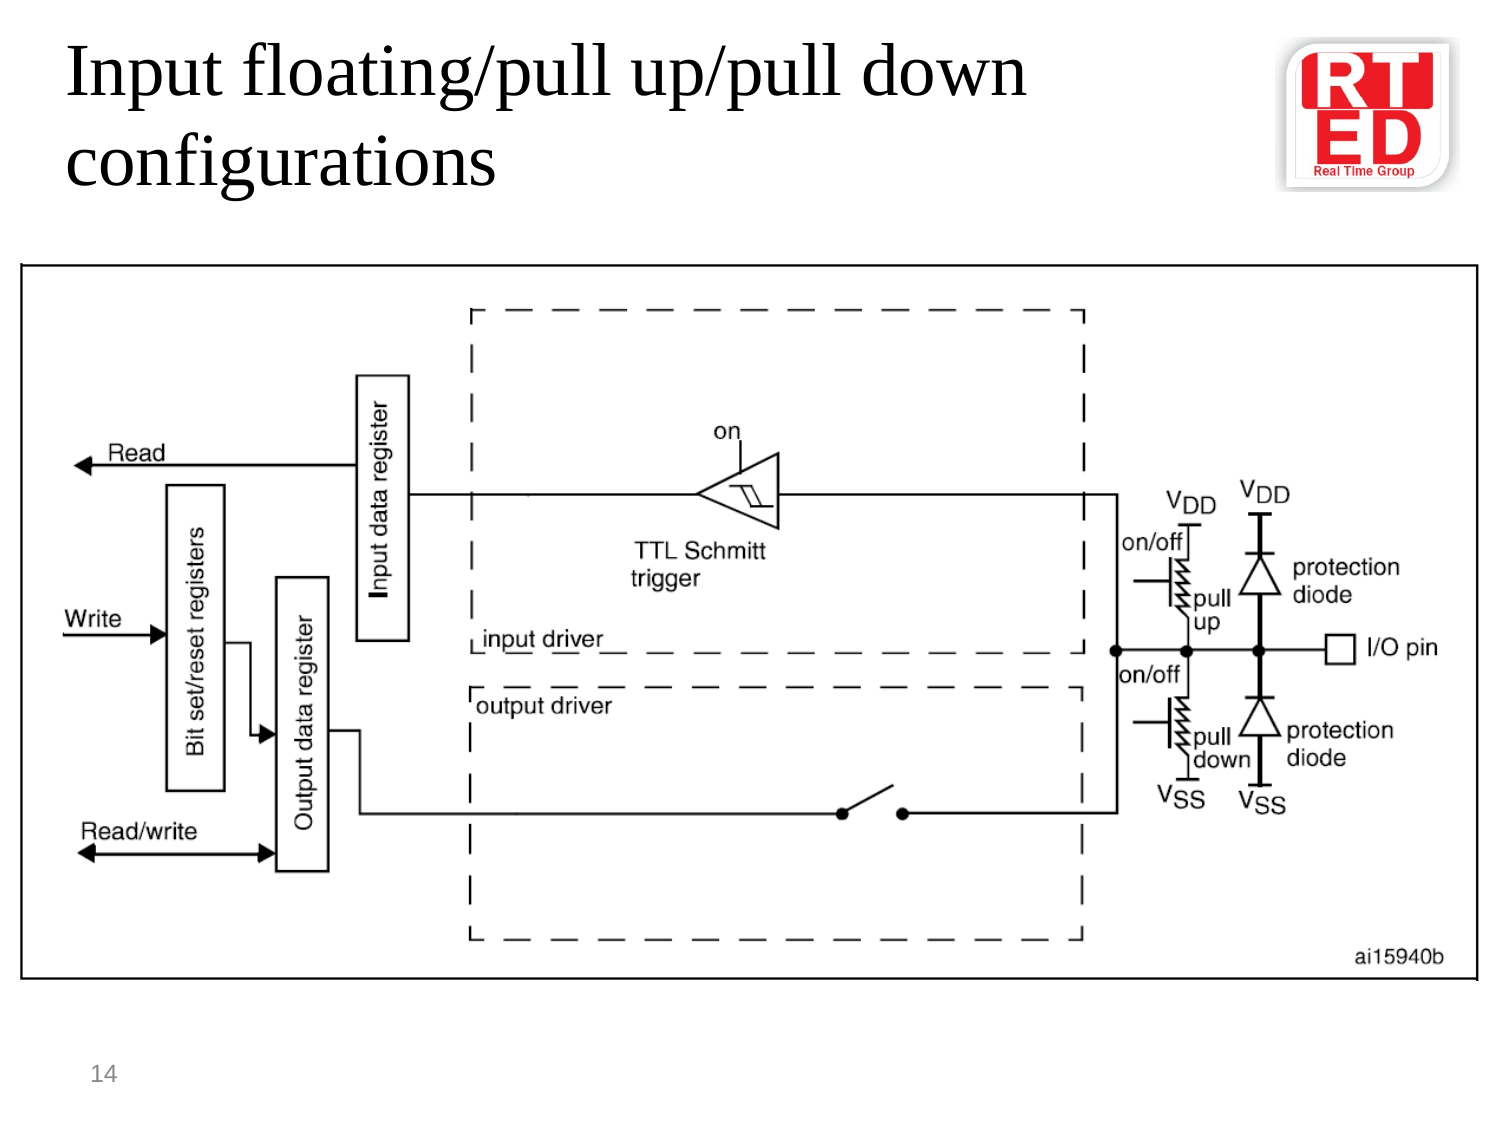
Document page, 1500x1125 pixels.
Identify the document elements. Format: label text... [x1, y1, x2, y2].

title Input floating/pull up/pull down configurations [50, 62, 1400, 158]
picture [1275, 37, 1460, 192]
picture [18, 262, 1482, 981]
slide_number 14 [75, 1042, 425, 1103]
